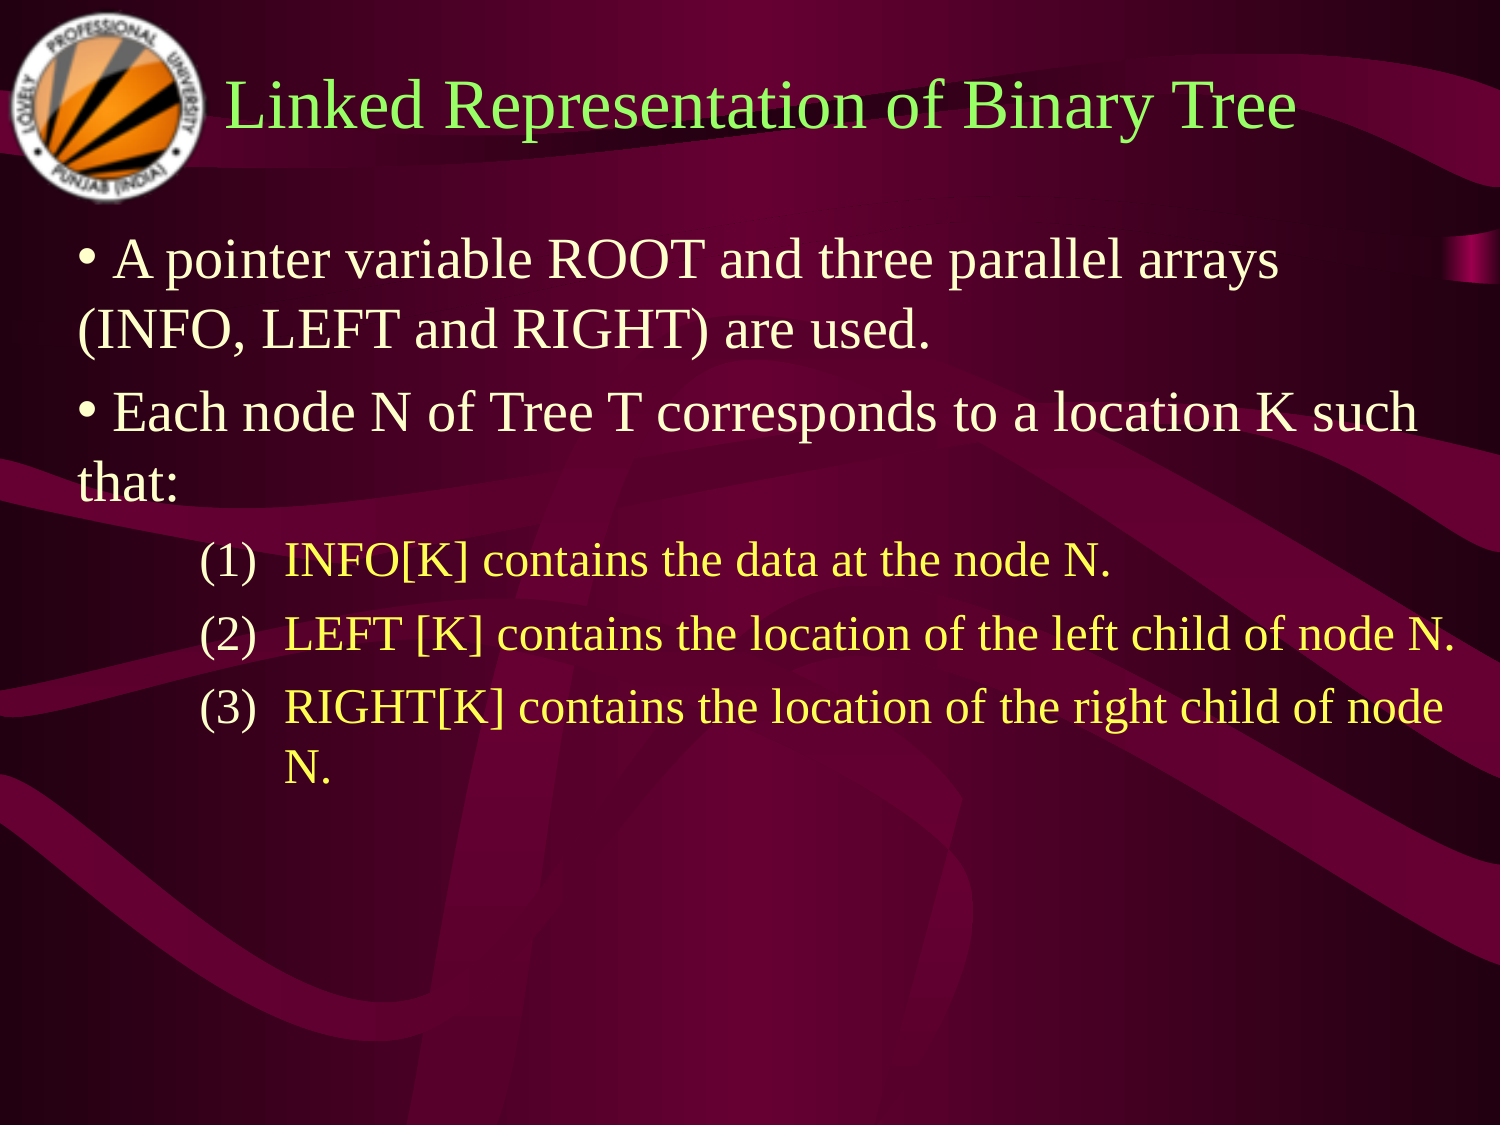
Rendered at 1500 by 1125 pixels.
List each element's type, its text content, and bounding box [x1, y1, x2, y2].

picture [0, 0, 213, 212]
list A pointer variable ROOT and three parallel arrays (INFO, LEFT and RIGHT) are used. Each node N of Tree T corresponds to a location K such that: INFO[K] contains the data at the node N. LEFT [K] contains the location of the left child of node N. RIGHT[K] contains the location of the right child of node N. [62, 212, 1475, 866]
title Linked Representation of Binary Tree [216, 50, 1400, 212]
